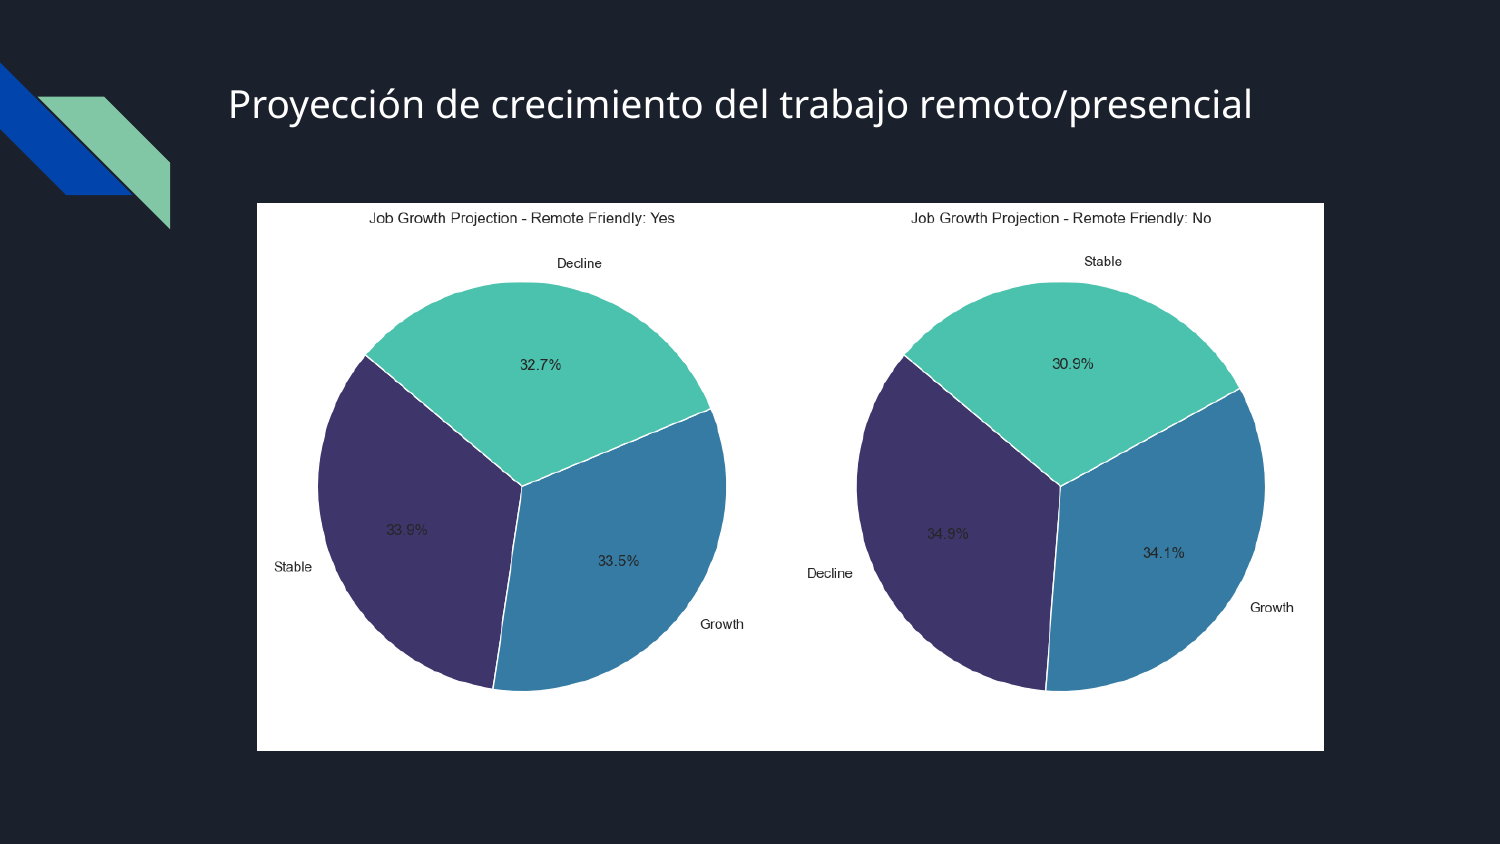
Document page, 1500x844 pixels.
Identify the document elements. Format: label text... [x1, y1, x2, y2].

title Proyección de crecimiento del trabajo remoto/presencial [212, 64, 1368, 159]
picture [256, 203, 1324, 751]
